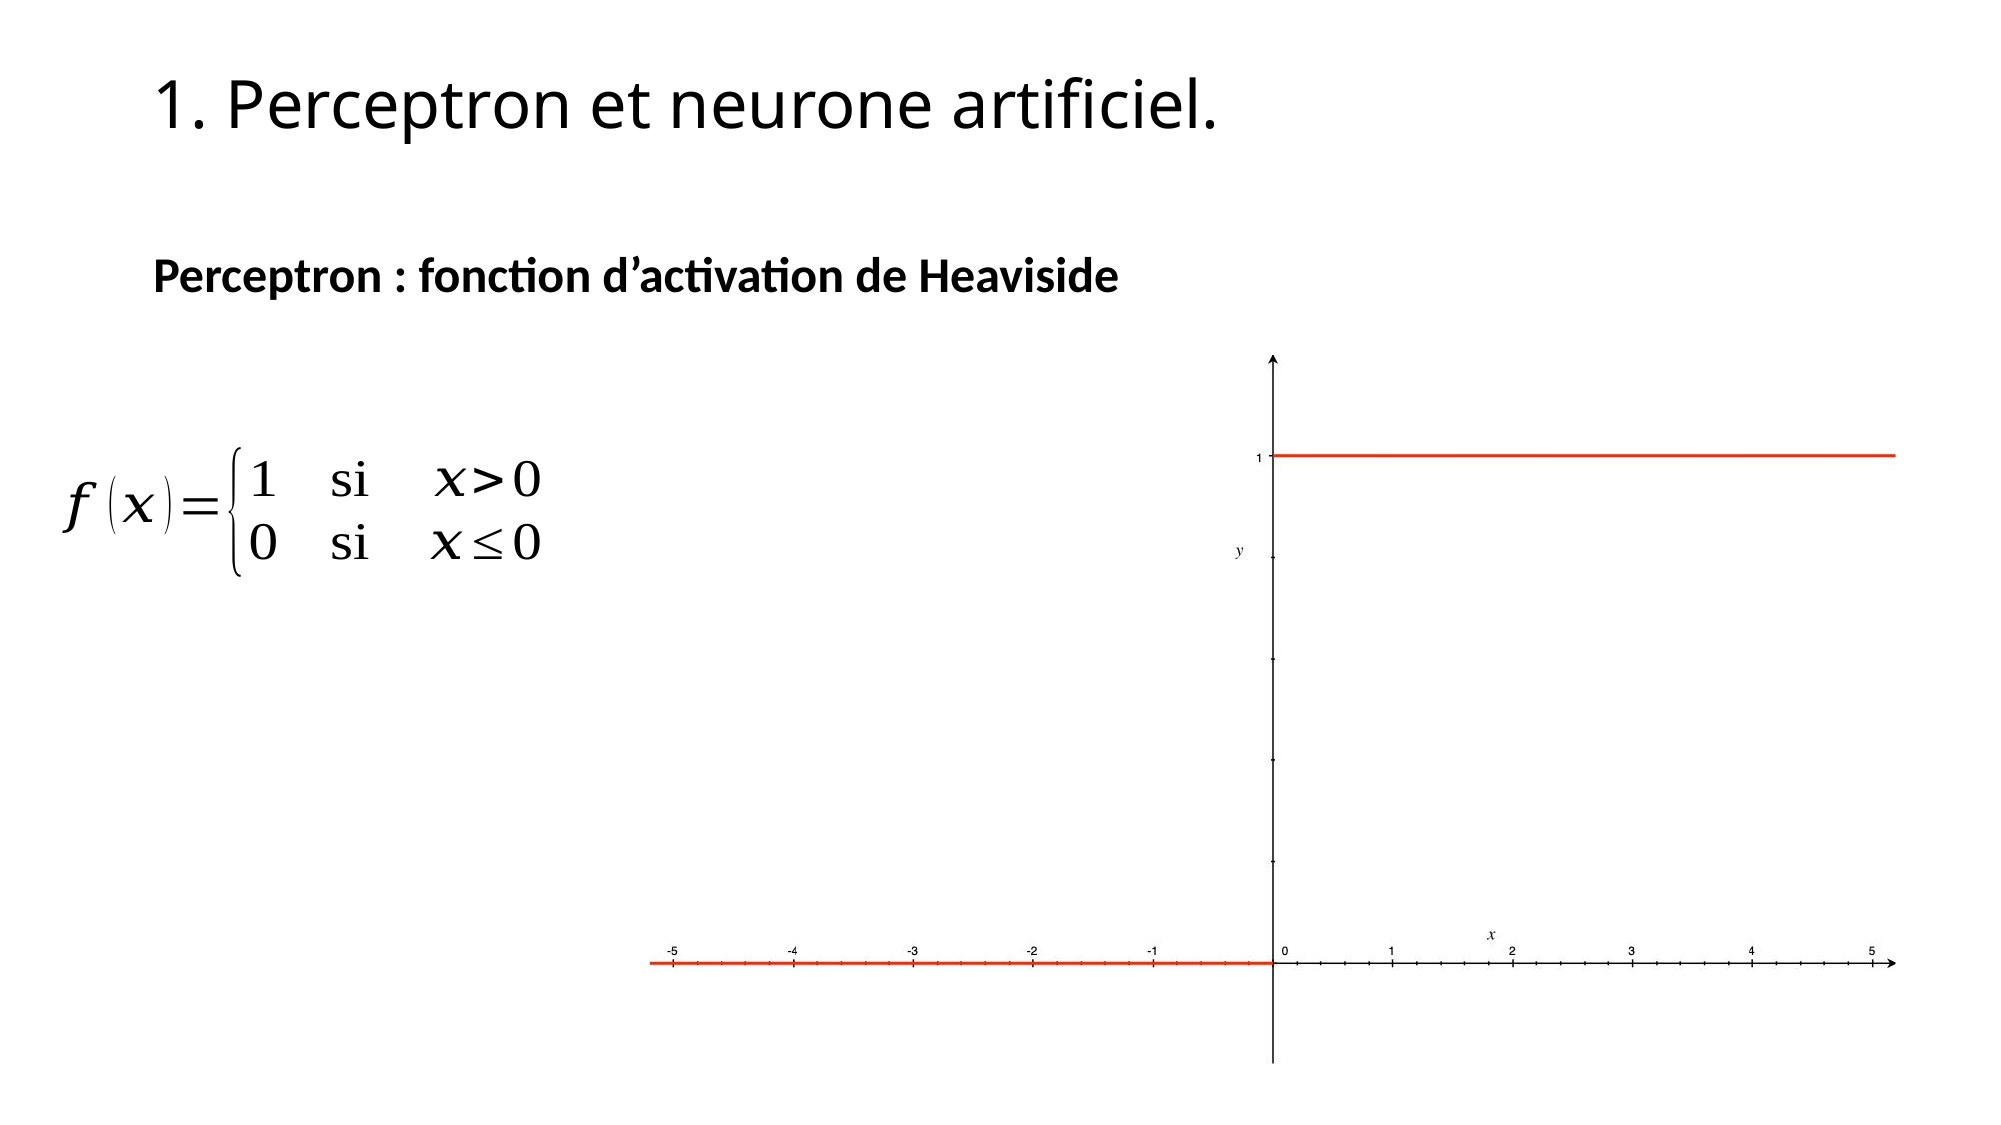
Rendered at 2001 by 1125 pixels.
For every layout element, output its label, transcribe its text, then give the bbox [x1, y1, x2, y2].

picture [649, 354, 1896, 1064]
text_box Perceptron : fonction d’activation de Heaviside [138, 234, 1866, 310]
title 1. Perceptron et neurone artificiel. [137, 59, 1863, 155]
